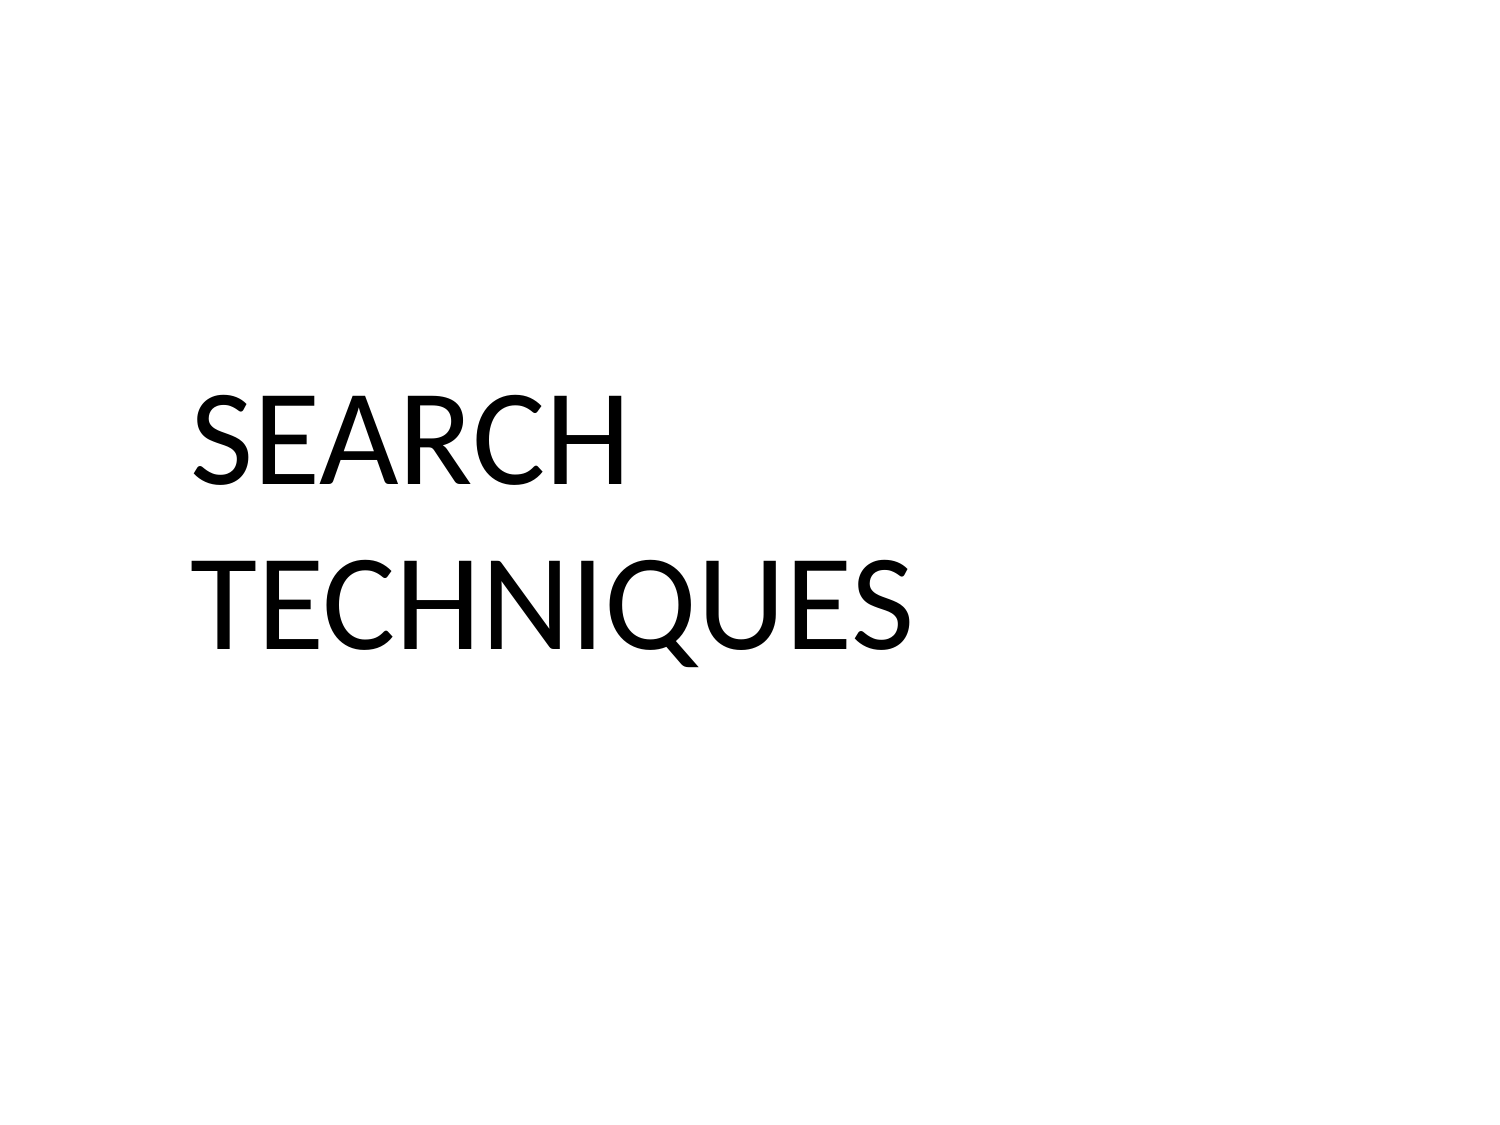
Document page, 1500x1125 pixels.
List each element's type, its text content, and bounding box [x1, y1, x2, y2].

text_box SEARCH TECHNIQUES [175, 339, 997, 685]
